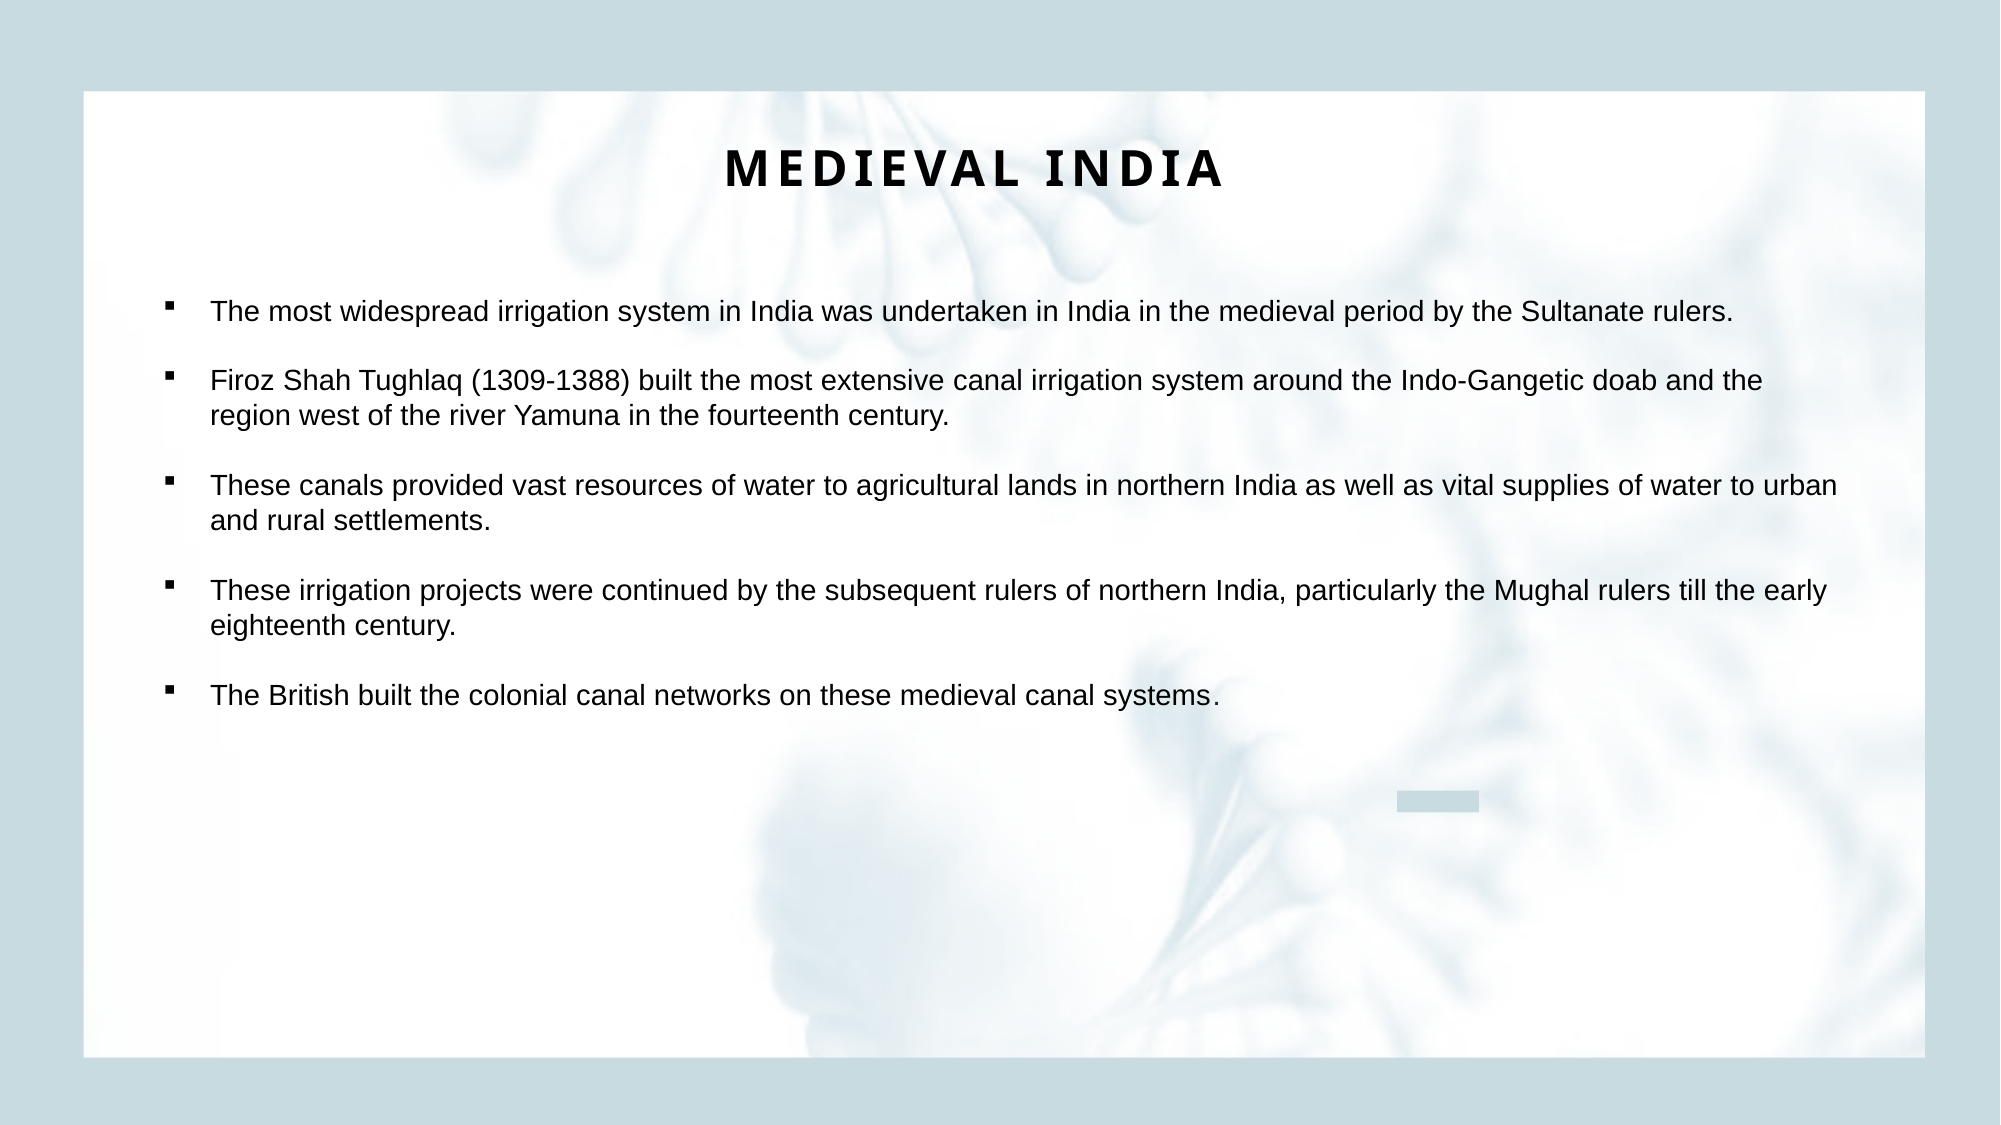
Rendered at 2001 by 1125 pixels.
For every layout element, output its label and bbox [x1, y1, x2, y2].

picture [83, 91, 1925, 1058]
